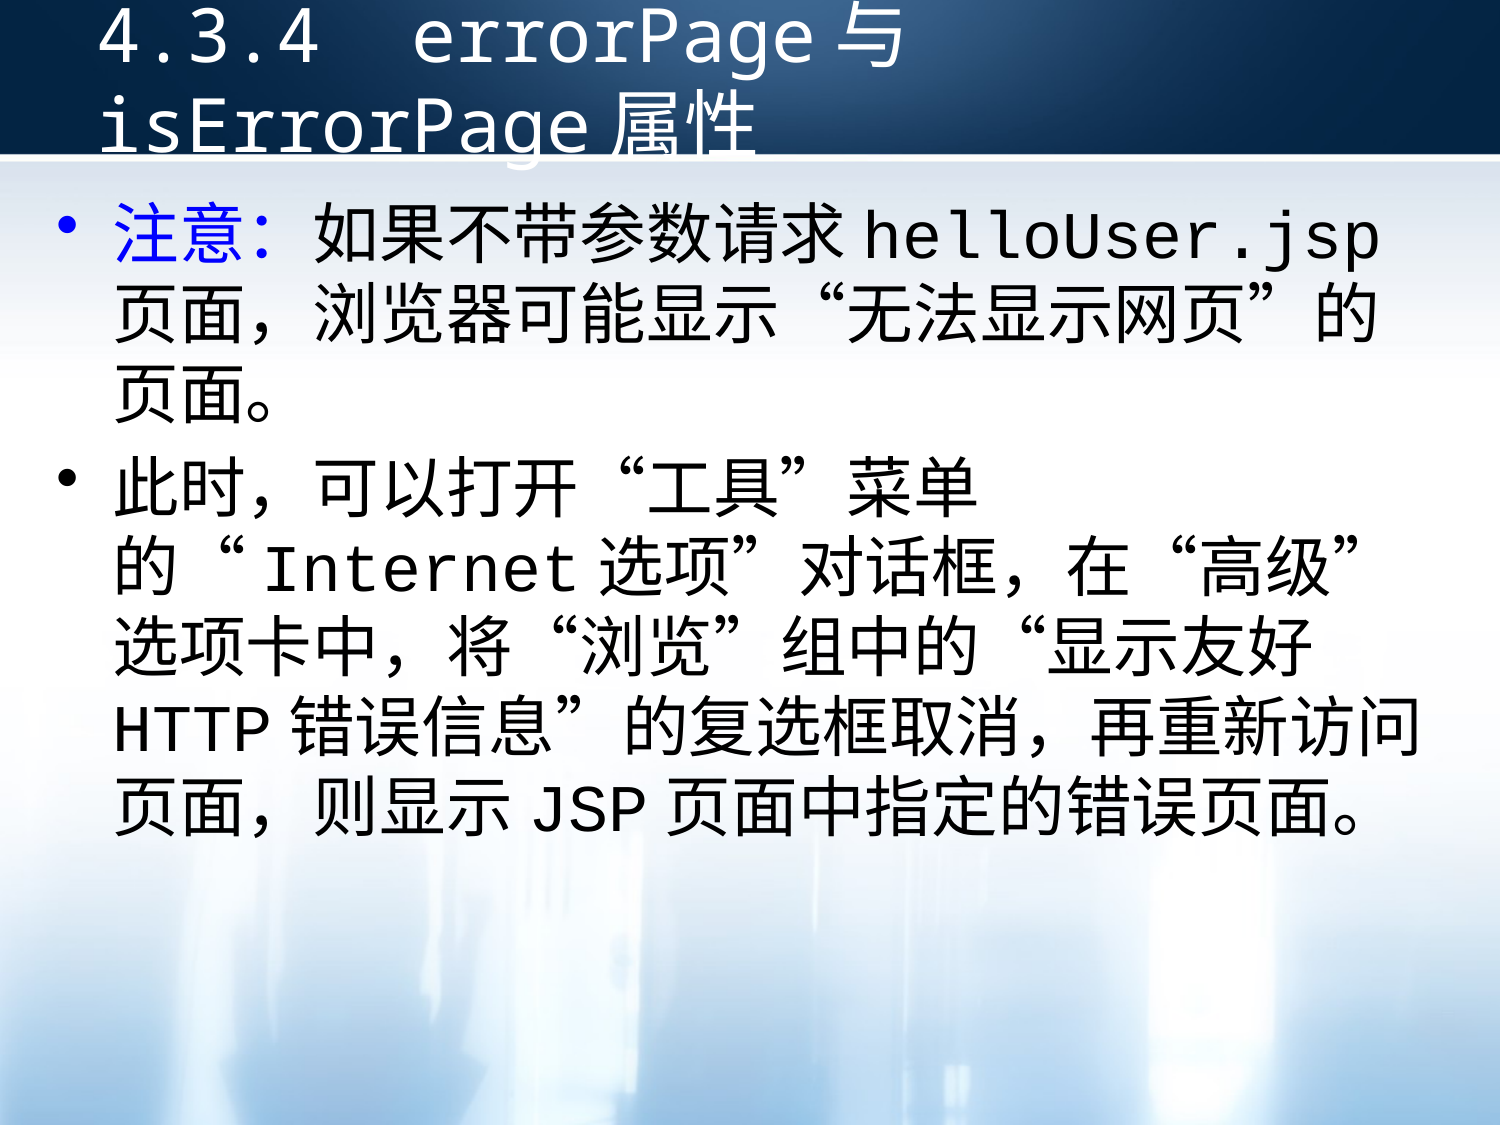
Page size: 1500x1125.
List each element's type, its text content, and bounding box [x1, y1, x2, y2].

picture [0, 0, 1500, 1125]
list 注意：如果不带参数请求helloUser.jsp页面，浏览器可能显示“无法显示网页”的页面。 此时，可以打开“工具”菜单的“Internet选项”对话框，在“高级”选项卡中，将“浏览”组中的“显示友好HTTP错误信息”的复选框取消，再重新访问页面，则显示JSP页面中指定的错误页面。 [40, 184, 1460, 1071]
text_box 4.3.4 errorPage与isErrorPage属性 [81, 31, 1432, 124]
